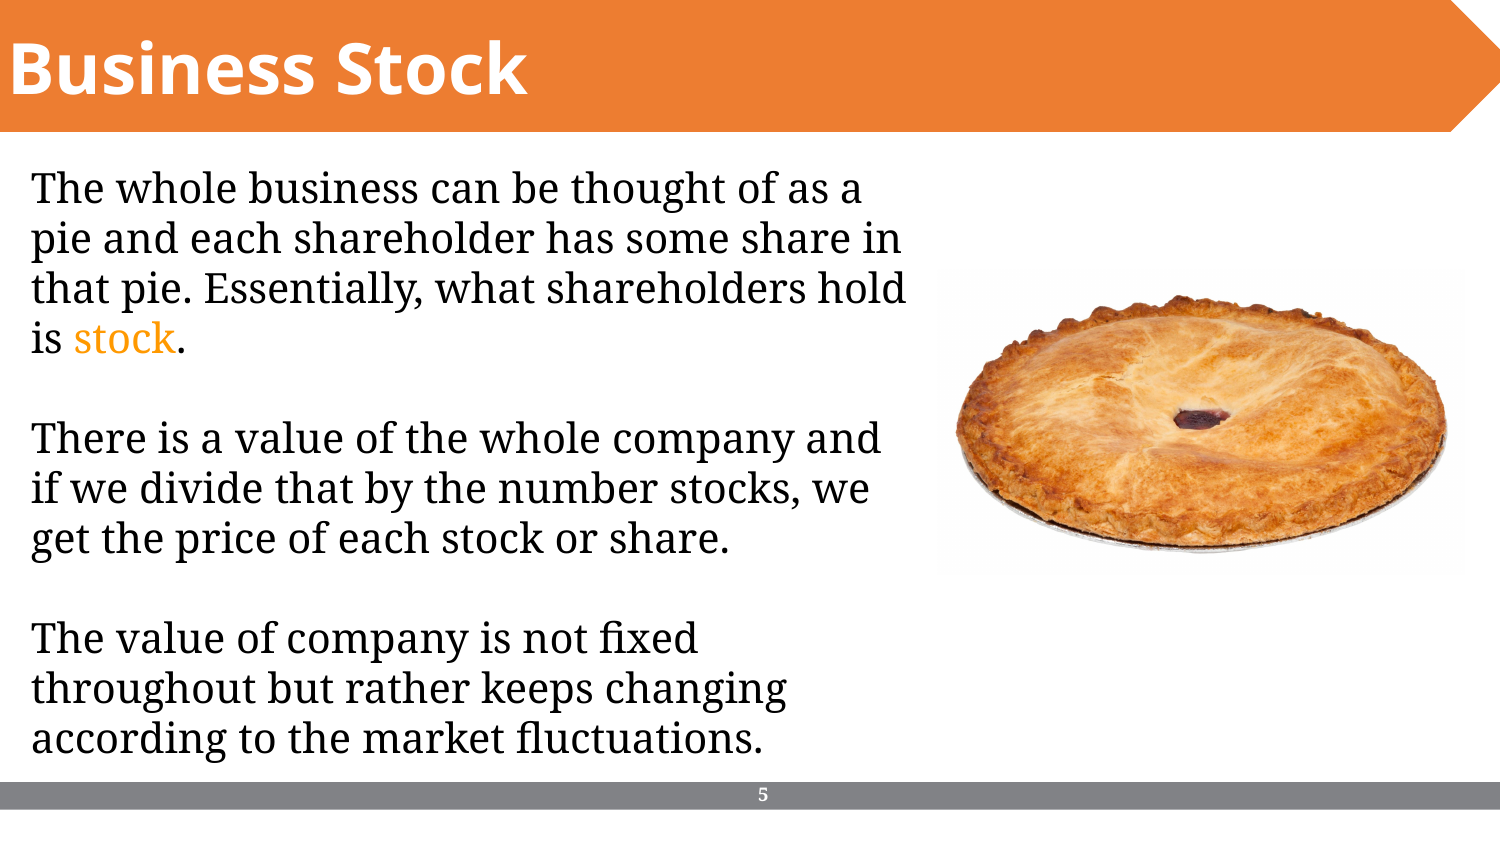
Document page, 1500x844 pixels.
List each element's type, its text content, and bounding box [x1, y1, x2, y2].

text_box The whole business can be thought of as a pie and each shareholder has some share in that pie. Essentially, what shareholders hold is stock. There is a value of the whole company and if we divide that by the number stocks, we get the price of each stock or share. The value of company is not fixed throughout but rather keeps changing according to the market fluctuations. [15, 146, 923, 756]
slide_number ‹#› [716, 770, 784, 821]
text_box Business Stock [0, 0, 1500, 132]
picture [936, 268, 1465, 575]
